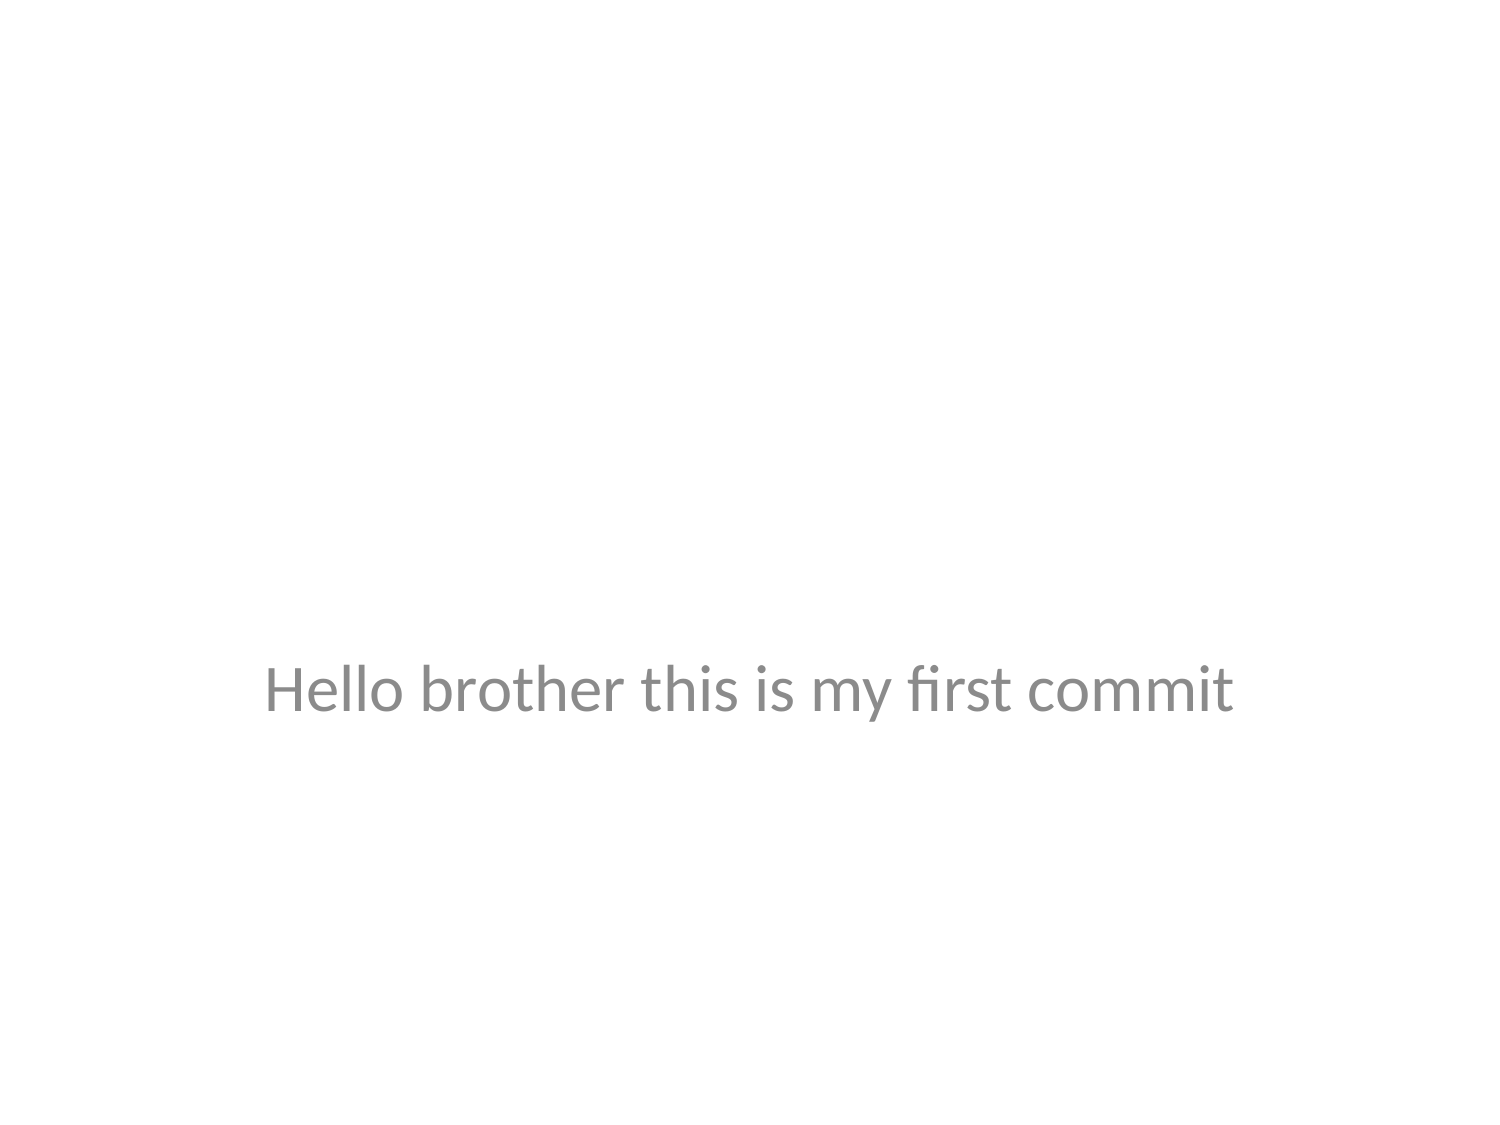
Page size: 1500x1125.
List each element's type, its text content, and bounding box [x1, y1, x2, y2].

subtitle Hello brother this is my first commit [225, 637, 1275, 925]
